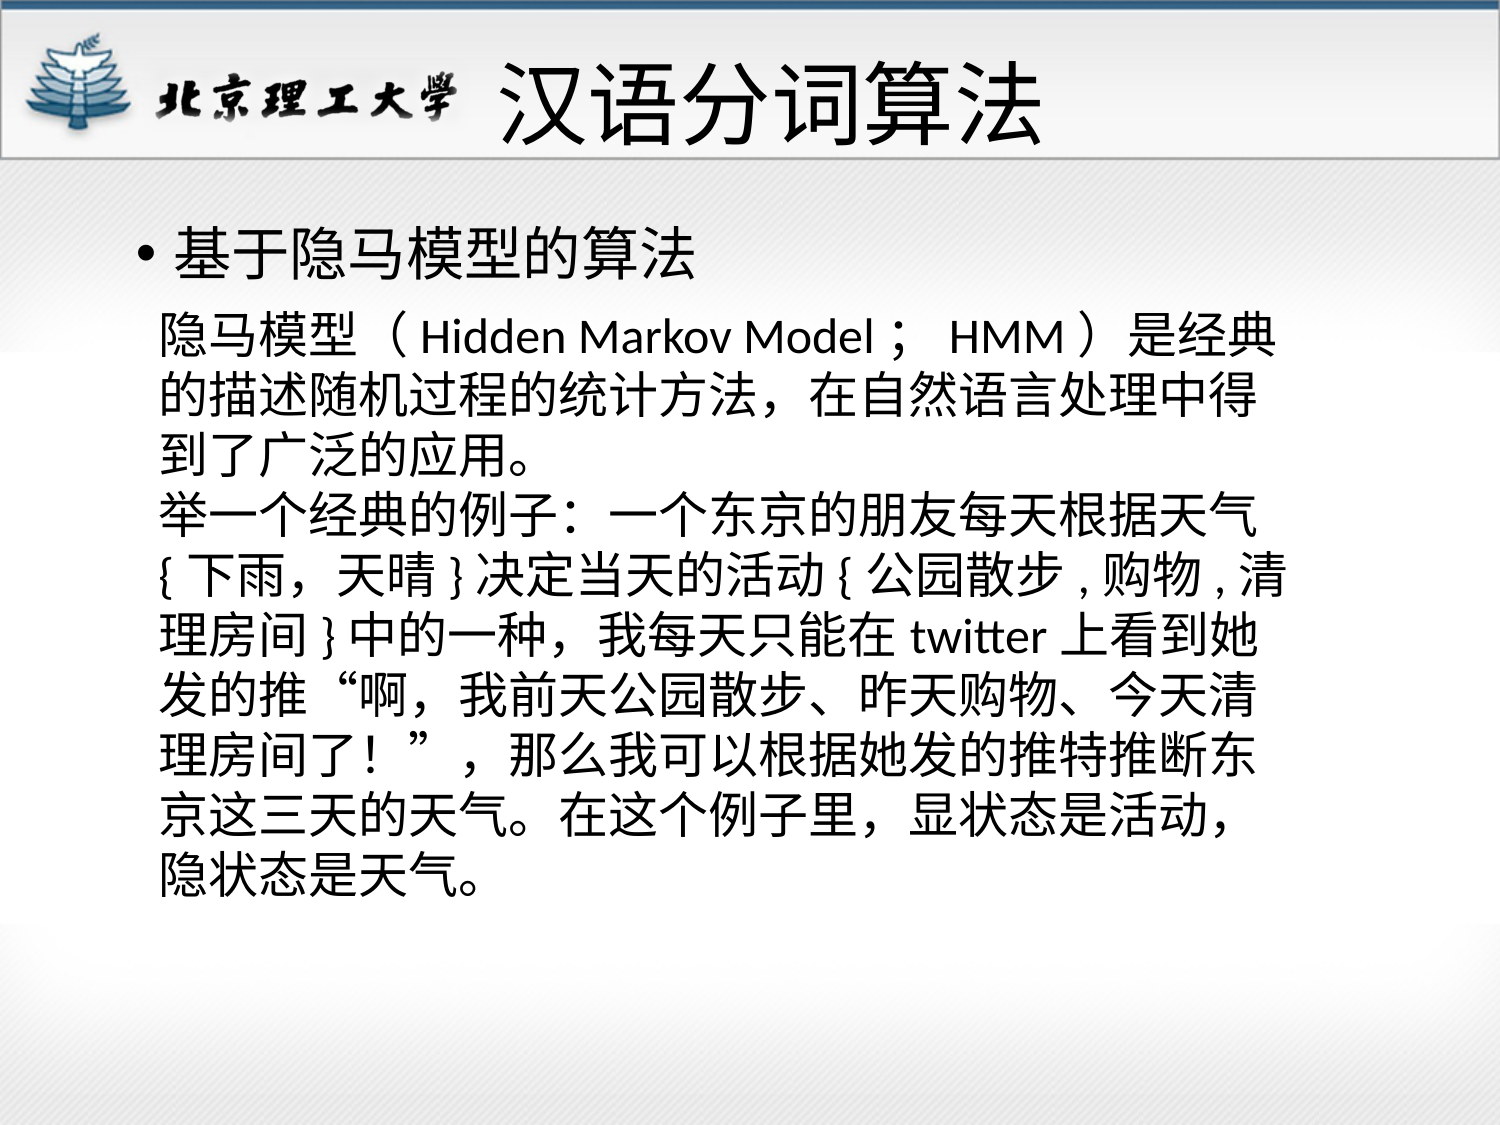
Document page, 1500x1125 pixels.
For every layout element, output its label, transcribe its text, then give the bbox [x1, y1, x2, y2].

title 汉语分词算法 [0, 0, 1500, 218]
text_box 基于隐马模型的算法 [121, 217, 969, 296]
text_box 隐马模型（Hidden Markov Model；HMM）是经典的描述随机过程的统计方法，在自然语言处理中得到了广泛的应用。 举一个经典的例子：一个东京的朋友每天根据天气{下雨，天晴}决定当天的活动{公园散步,购物,清理房间}中的一种，我每天只能在twitter上看到她发的推“啊，我前天公园散步、昨天购物、今天清理房间了！”，那么我可以根据她发的推特推断东京这三天的天气。在这个例子里，显状态是活动，隐状态是天气。 [143, 296, 1322, 911]
picture [0, 218, 1500, 1125]
picture [143, 58, 468, 131]
